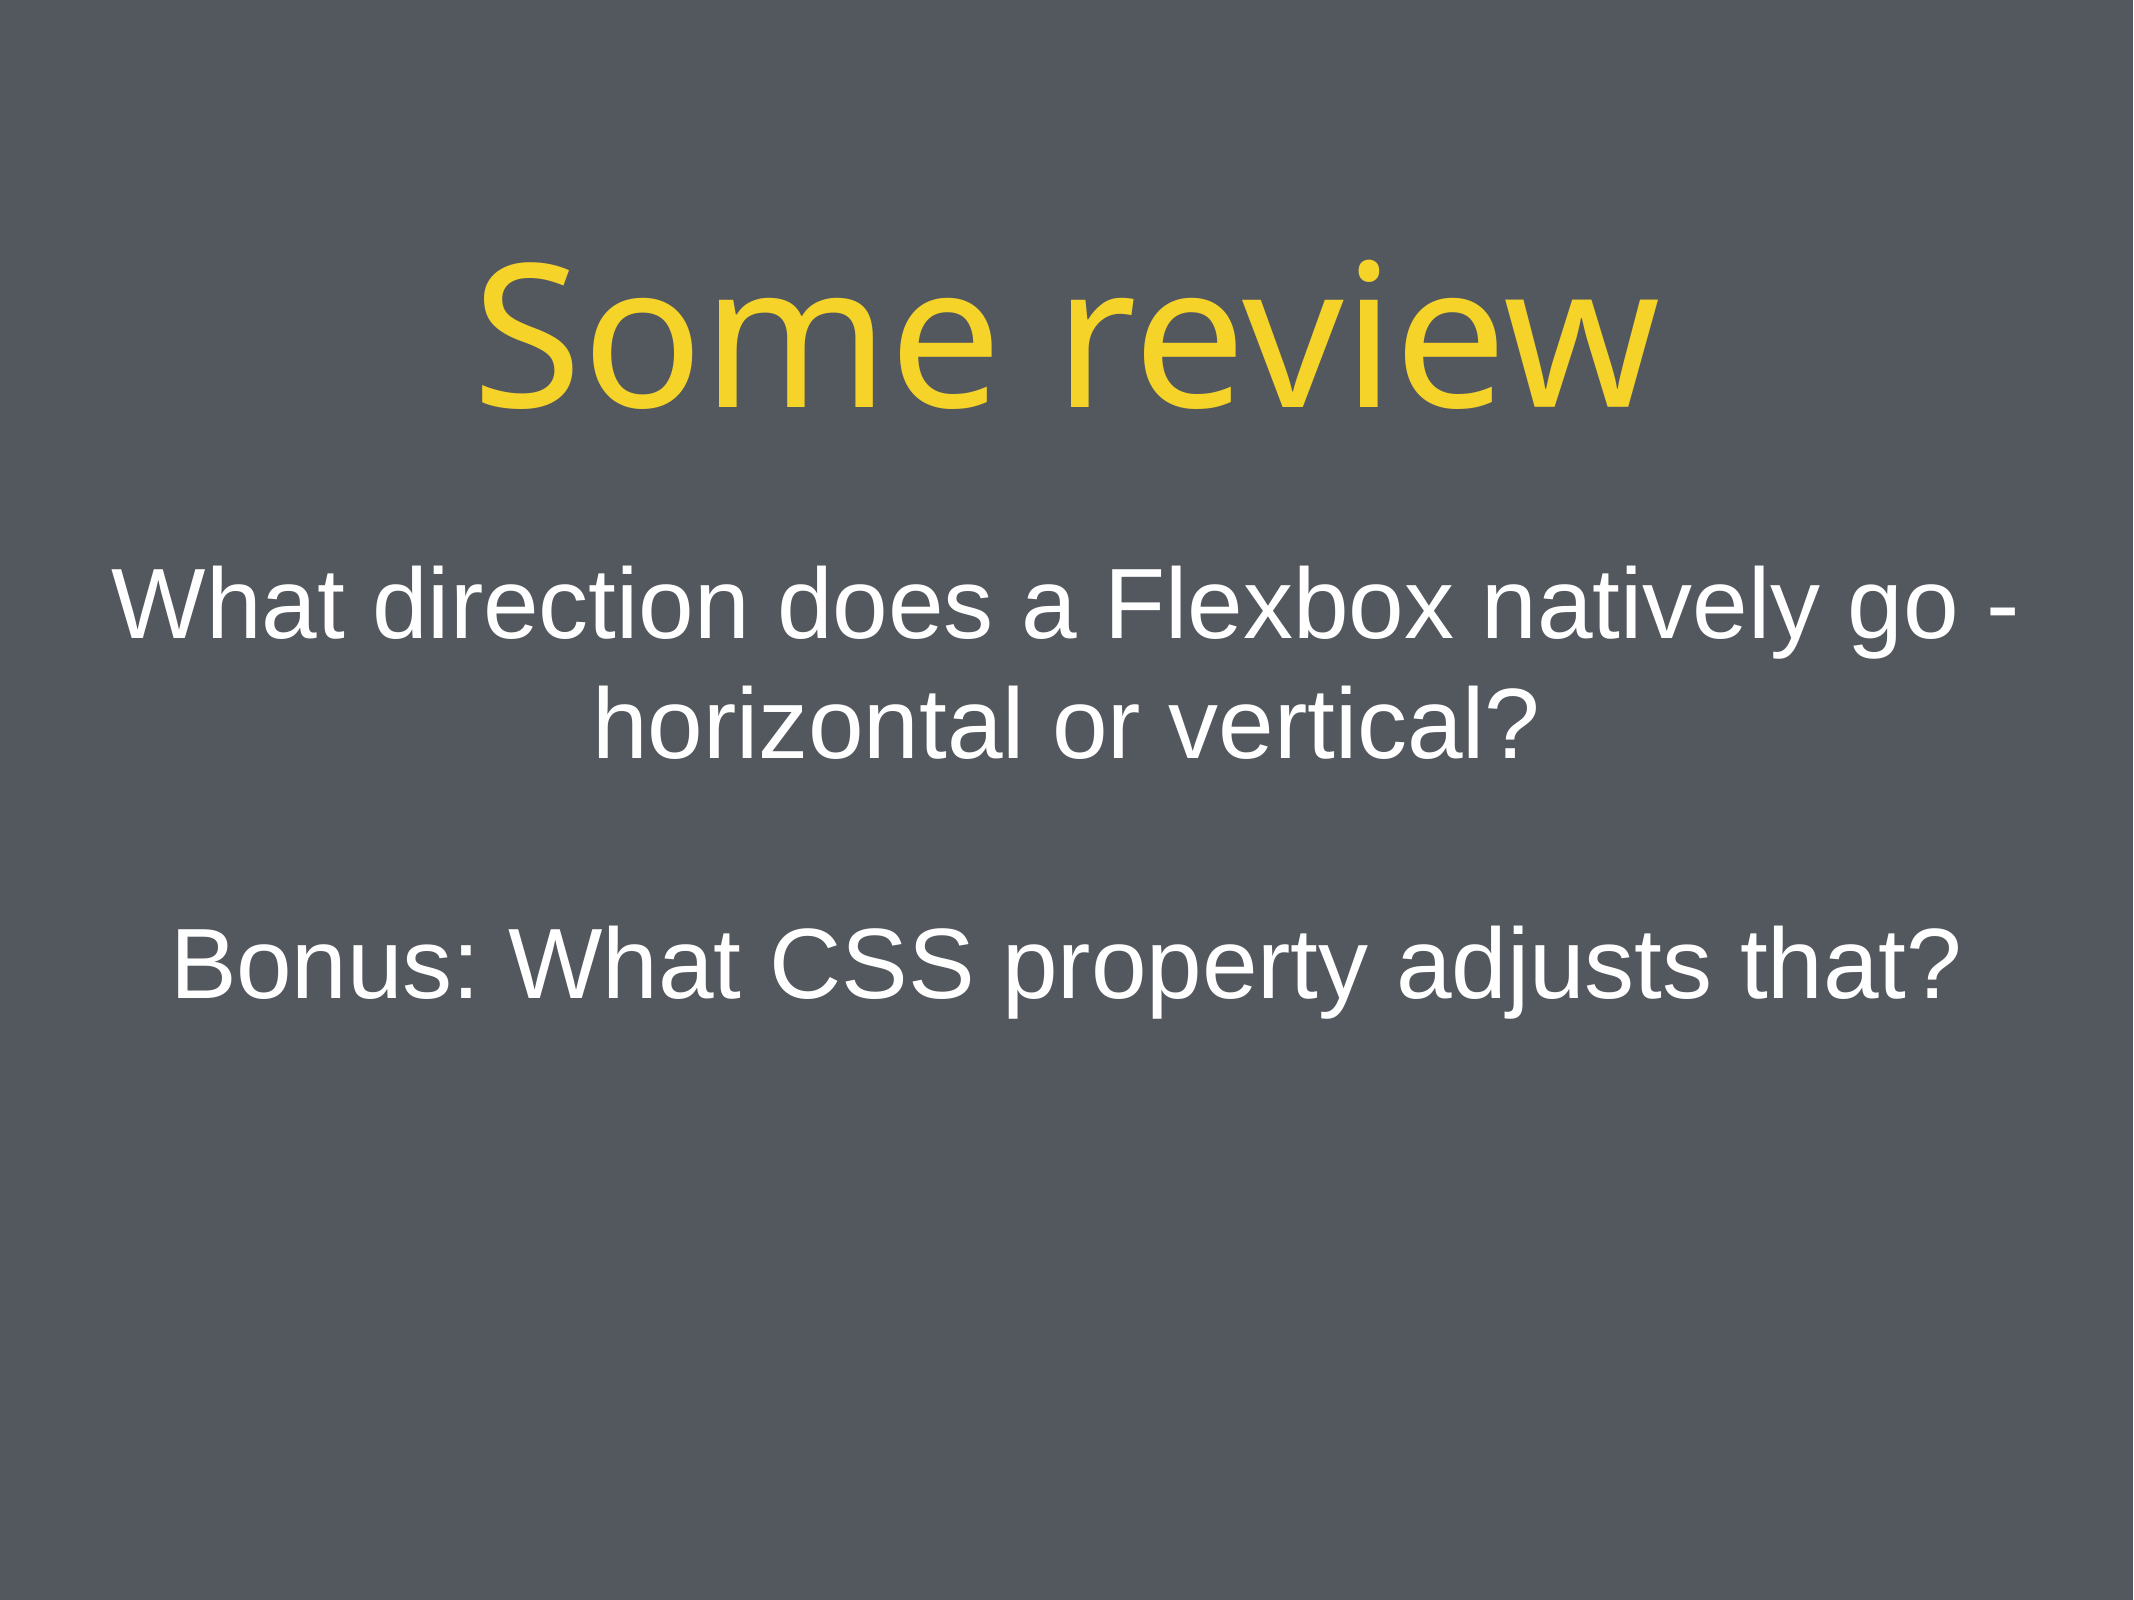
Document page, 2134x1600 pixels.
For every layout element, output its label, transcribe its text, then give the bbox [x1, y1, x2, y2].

text_box Some review [463, 198, 1670, 456]
text_box What direction does a Flexbox natively go - horizontal or vertical? Bonus: What CSS property adjusts that? [31, 530, 2103, 1027]
